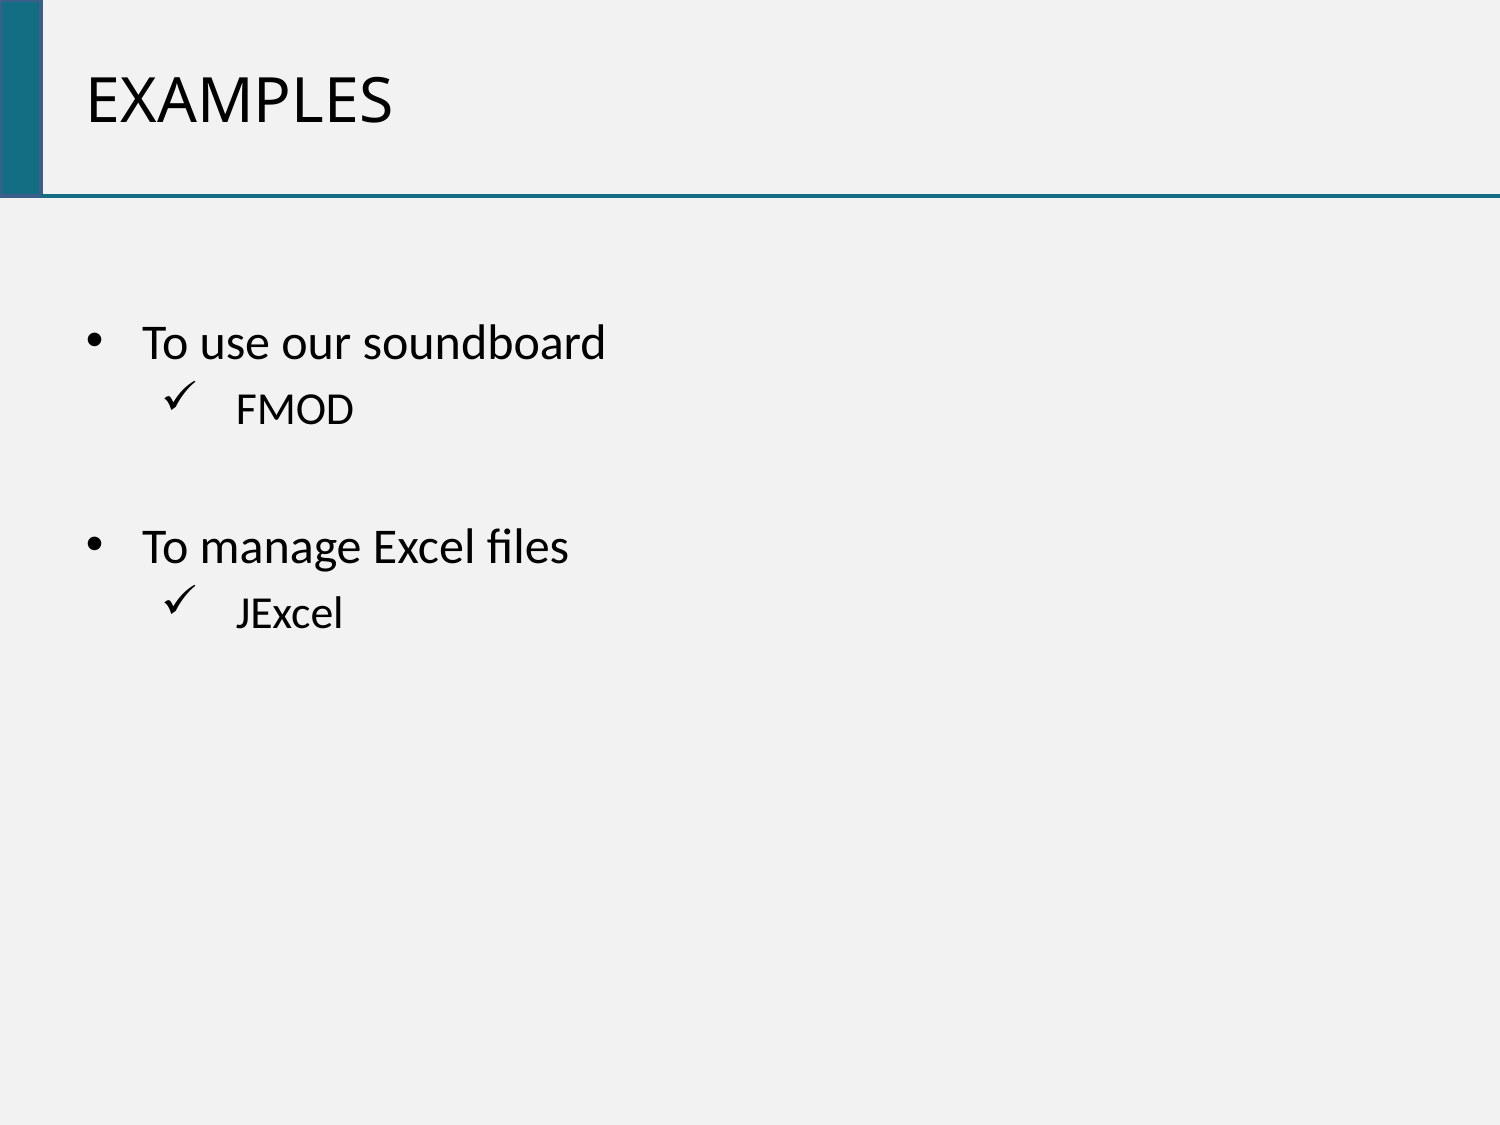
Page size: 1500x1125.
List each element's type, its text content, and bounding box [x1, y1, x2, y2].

text_box examples [70, 0, 1294, 194]
text_box [0, 0, 43, 198]
list To use our soundboard FMOD To manage Excel files JExcel [70, 231, 1430, 1088]
